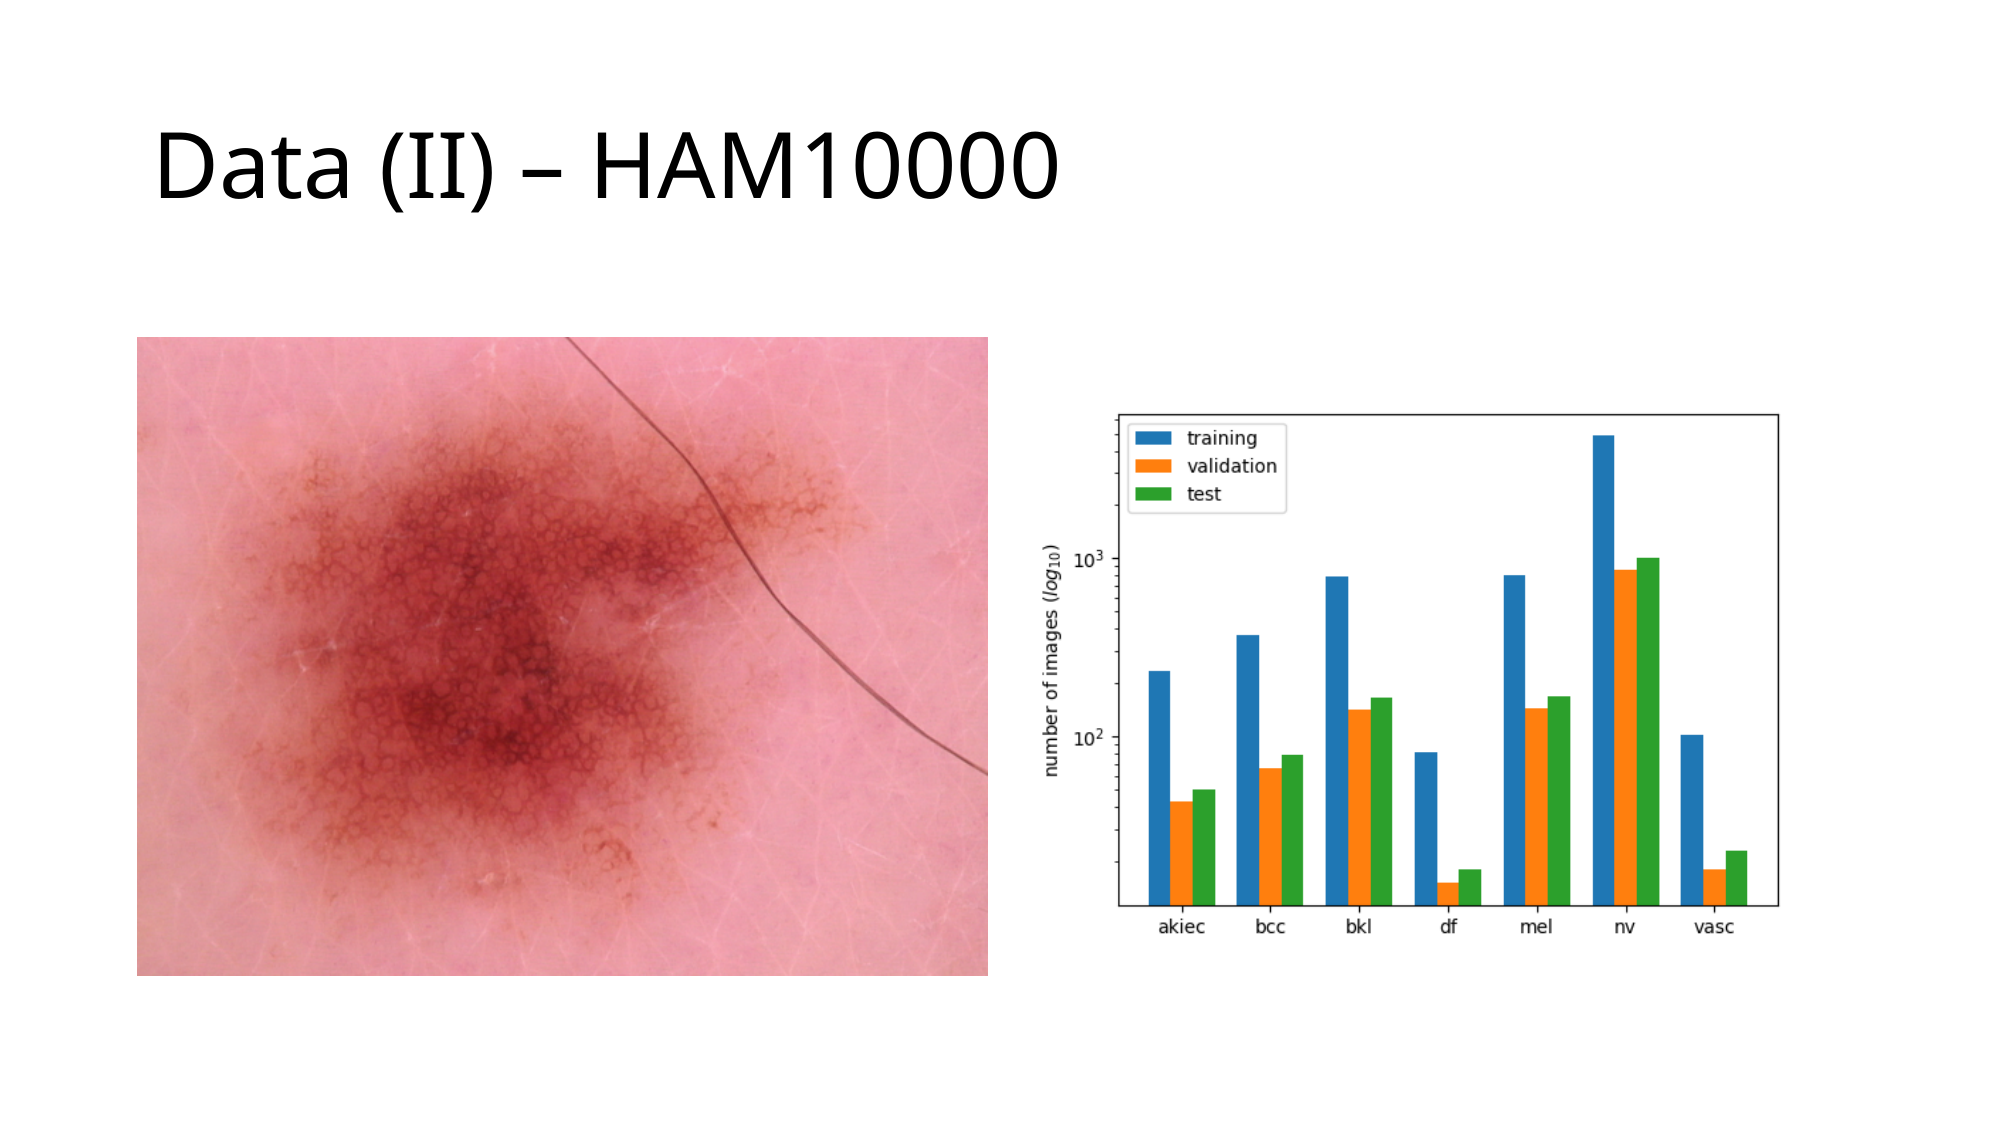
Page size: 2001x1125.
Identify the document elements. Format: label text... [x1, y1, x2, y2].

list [137, 337, 988, 976]
title Data (II) – HAM10000 [137, 59, 1863, 278]
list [1012, 337, 1863, 976]
